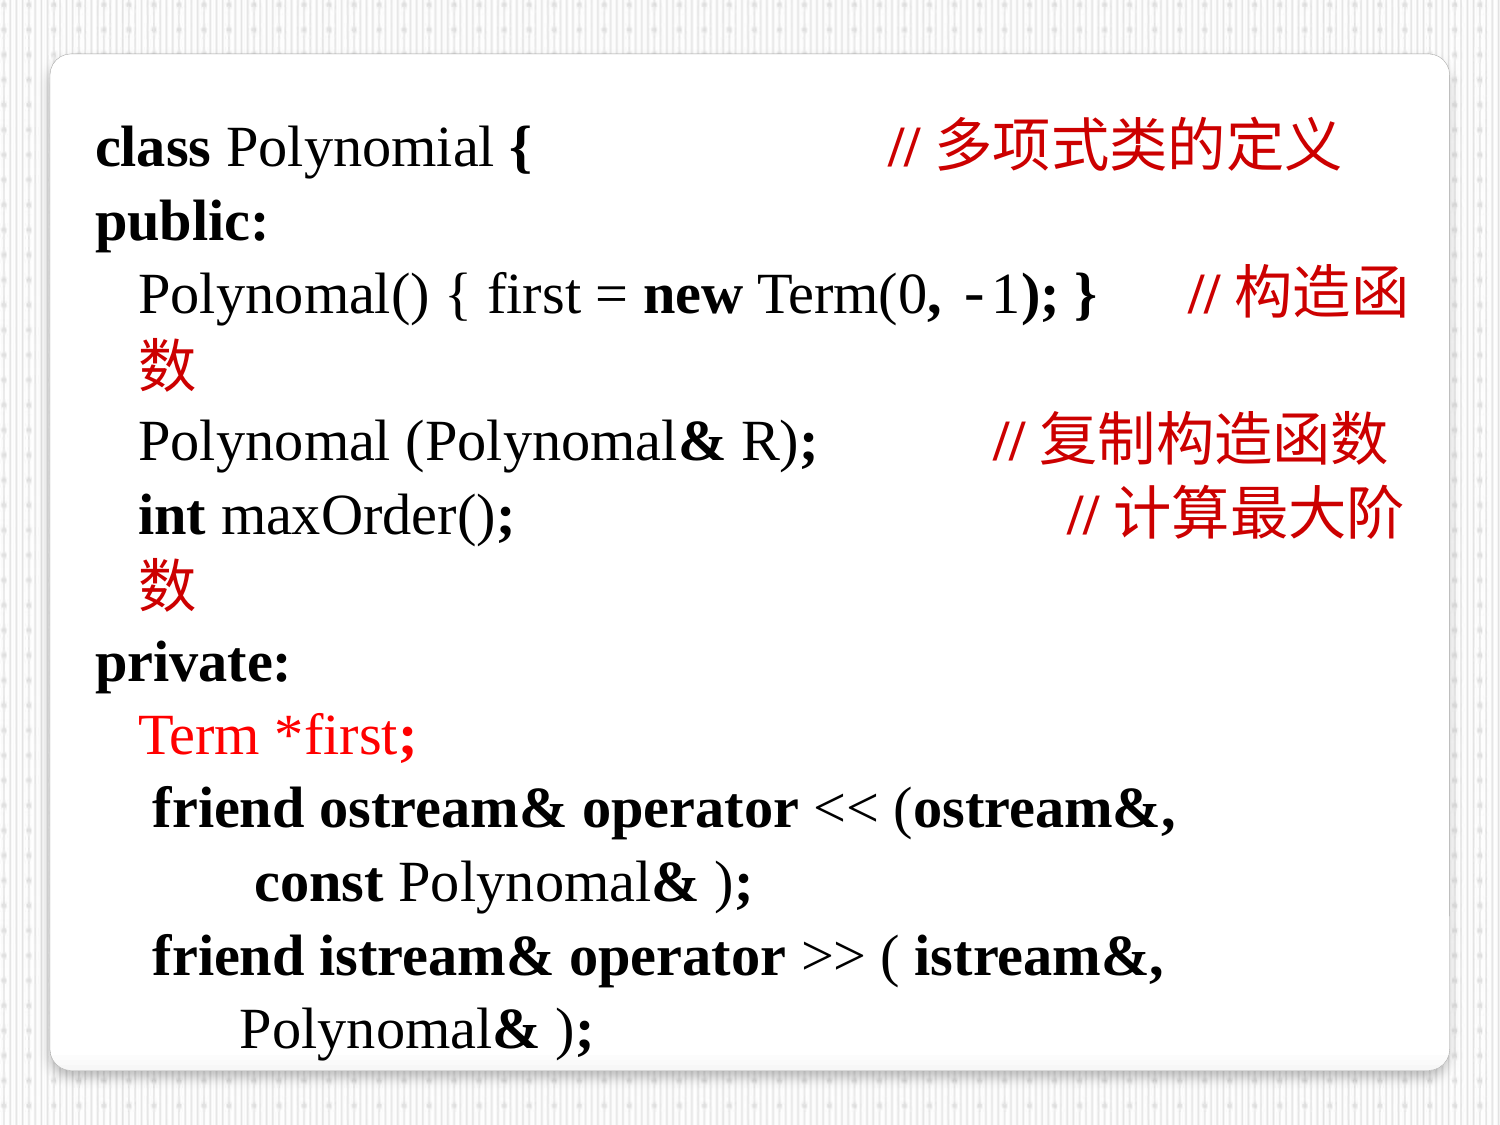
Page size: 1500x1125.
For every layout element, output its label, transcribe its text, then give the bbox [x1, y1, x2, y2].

list class Polynomial { //多项式类的定义 public: Polynomal() { first = new Term(0, -1); } //构造函数 Polynomal (Polynomal& R); //复制构造函数 int maxOrder(); //计算最大阶数 private: Term *first; friend ostream& operator << (ostream&, const Polynomal& ); friend istream& operator >> ( istream&, Polynomal& ); [64, 90, 1459, 1059]
picture [0, 0, 1500, 1125]
